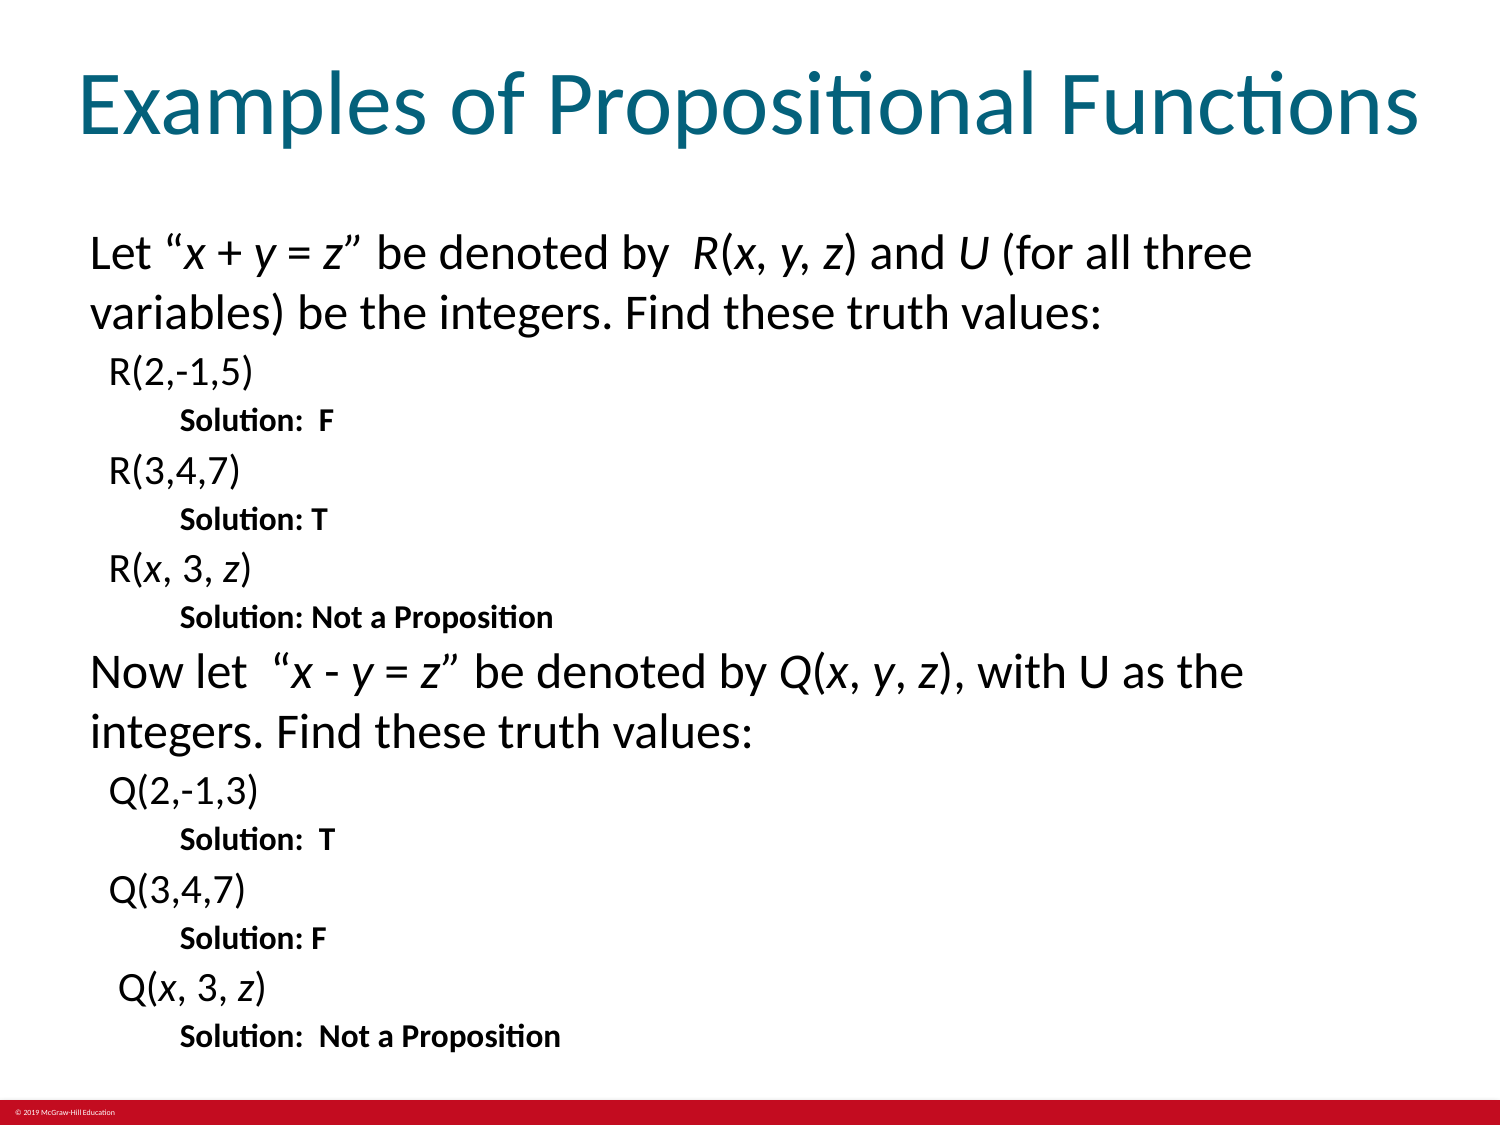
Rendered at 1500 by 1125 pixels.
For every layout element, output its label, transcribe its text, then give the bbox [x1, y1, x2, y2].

title Examples of Propositional Functions [0, 0, 1500, 195]
list Let “x + y = z” be denoted by R(x, y, z) and U (for all three variables) be the integers. Find these truth values: R(2,-1,5) Solution: F R(3,4,7) Solution: T R(x, 3, z) Solution: Not a Proposition Now let “x - y = z” be denoted by Q(x, y, z), with U as the integers. Find these truth values: Q(2,-1,3) Solution: T Q(3,4,7) Solution: F Q(x, 3, z) Solution: Not a Proposition [75, 212, 1440, 1075]
